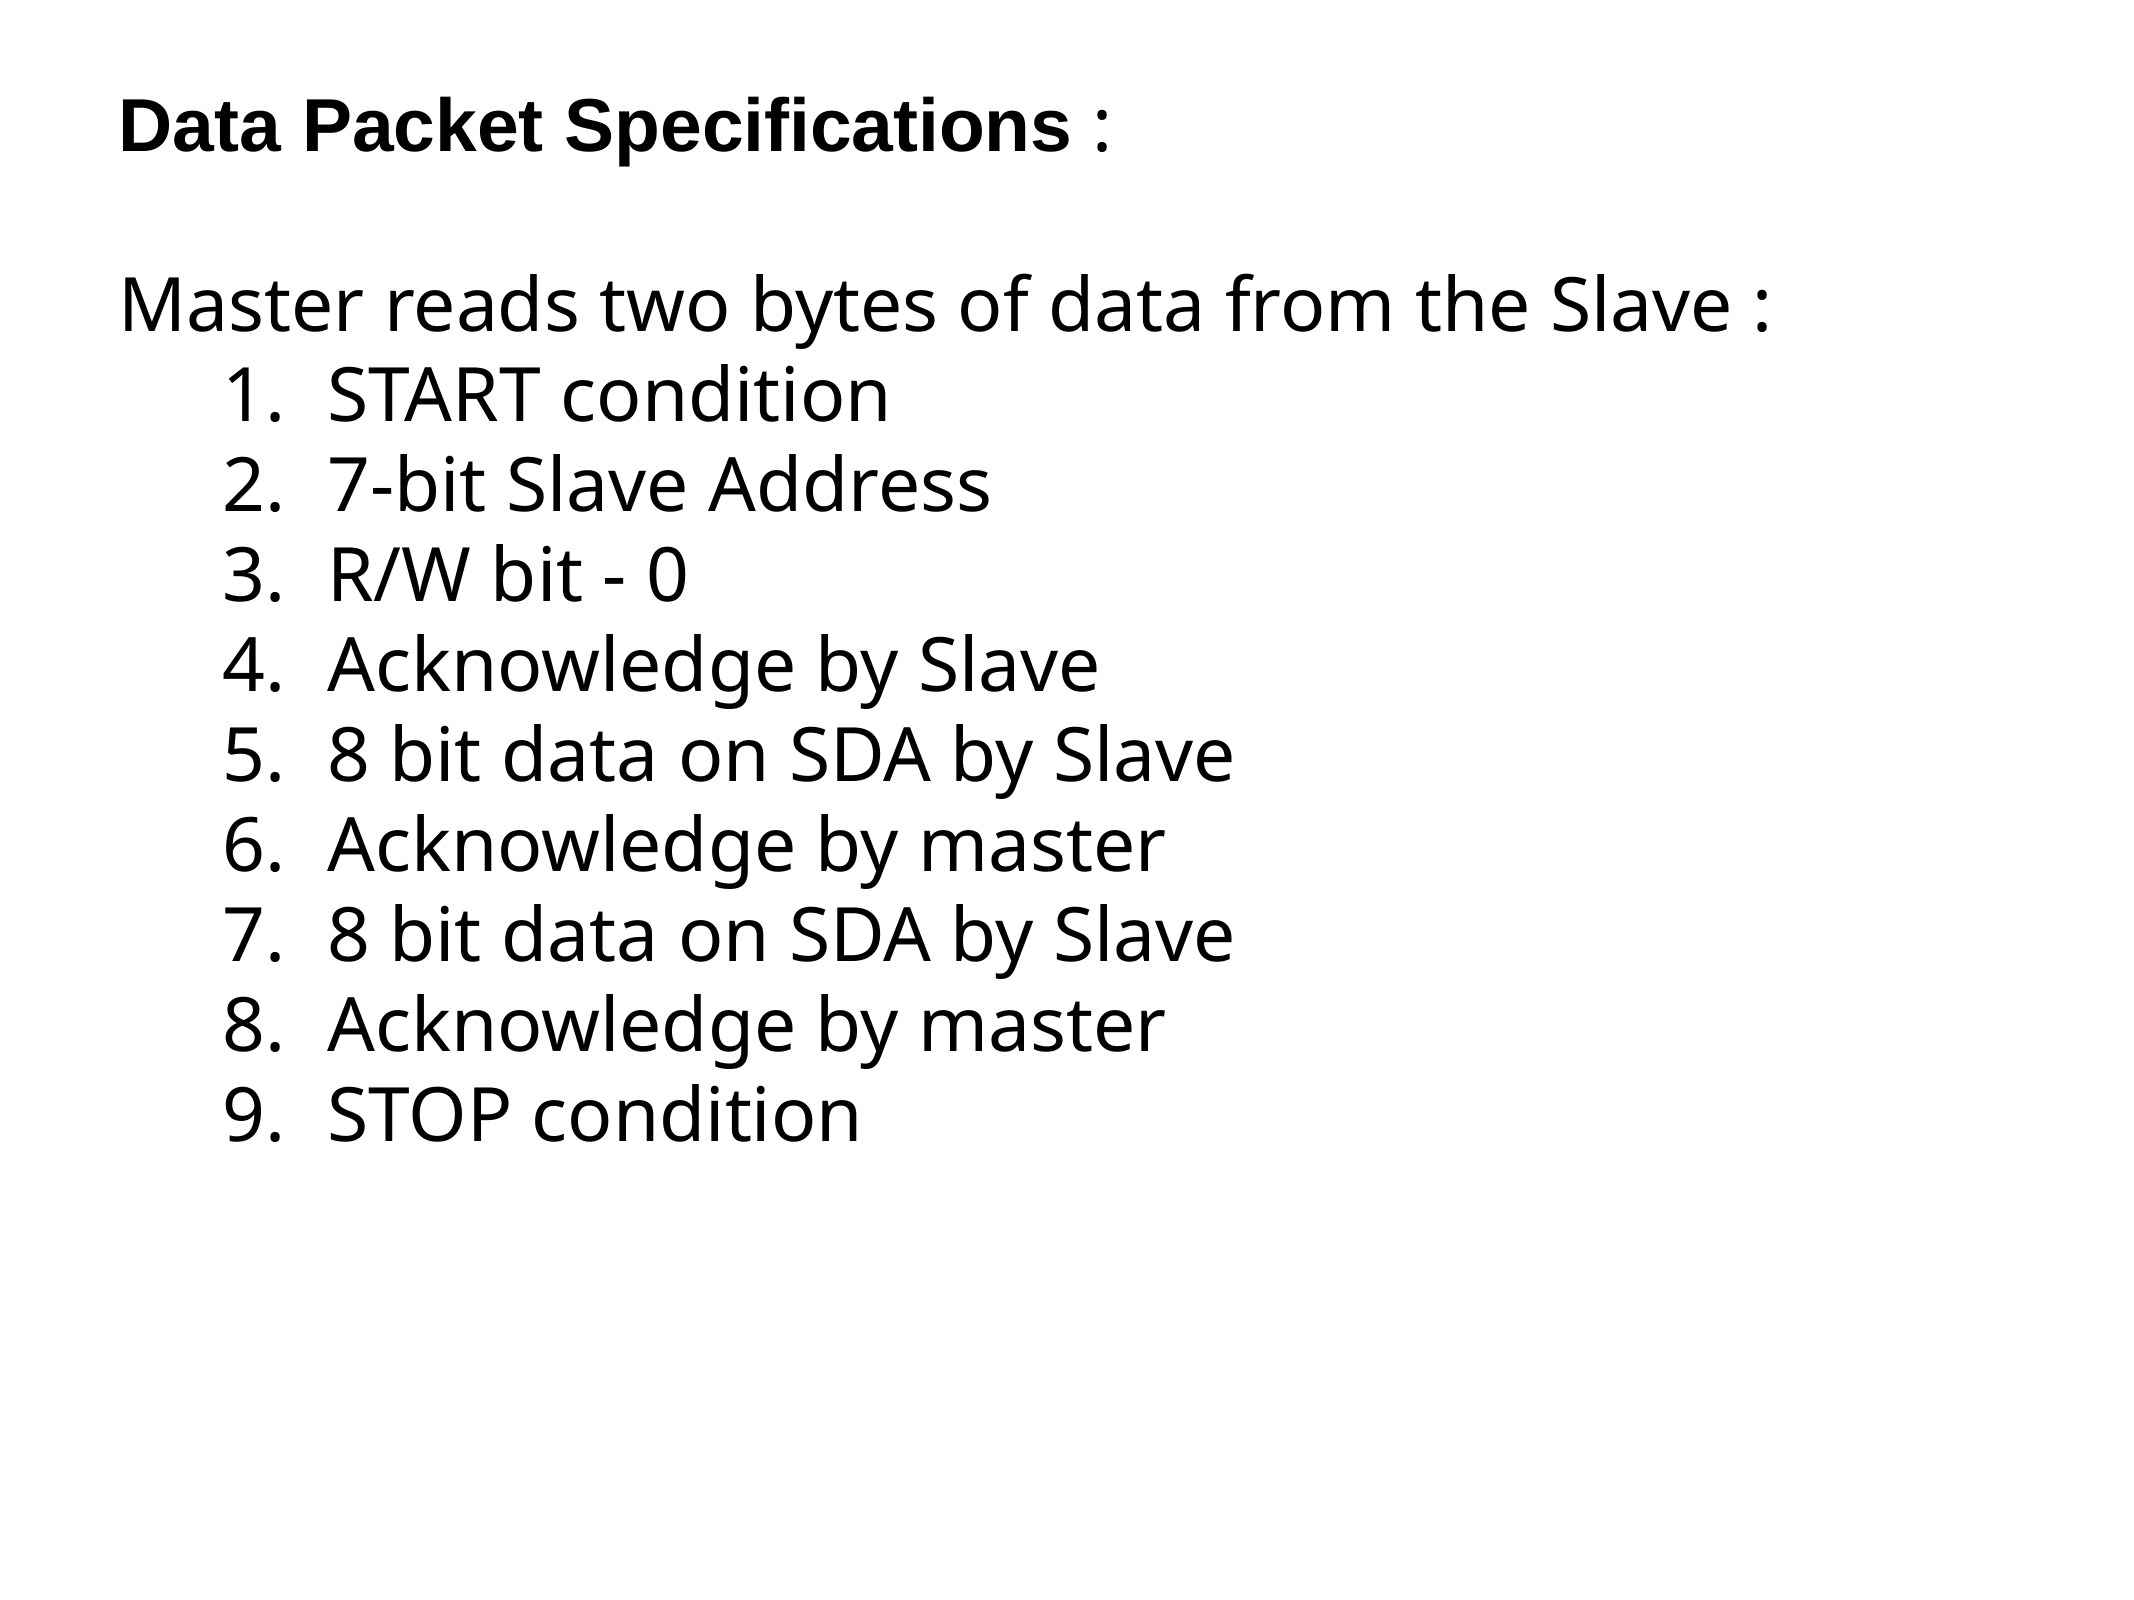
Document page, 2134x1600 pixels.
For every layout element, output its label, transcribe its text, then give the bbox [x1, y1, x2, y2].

text_box Data Packet Specifications : Master reads two bytes of data from the Slave : START condition 7-bit Slave Address R/W bit - 0 Acknowledge by Slave 8 bit data on SDA by Slave Acknowledge by master 8 bit data on SDA by Slave Acknowledge by master STOP condition [110, 68, 2023, 1166]
